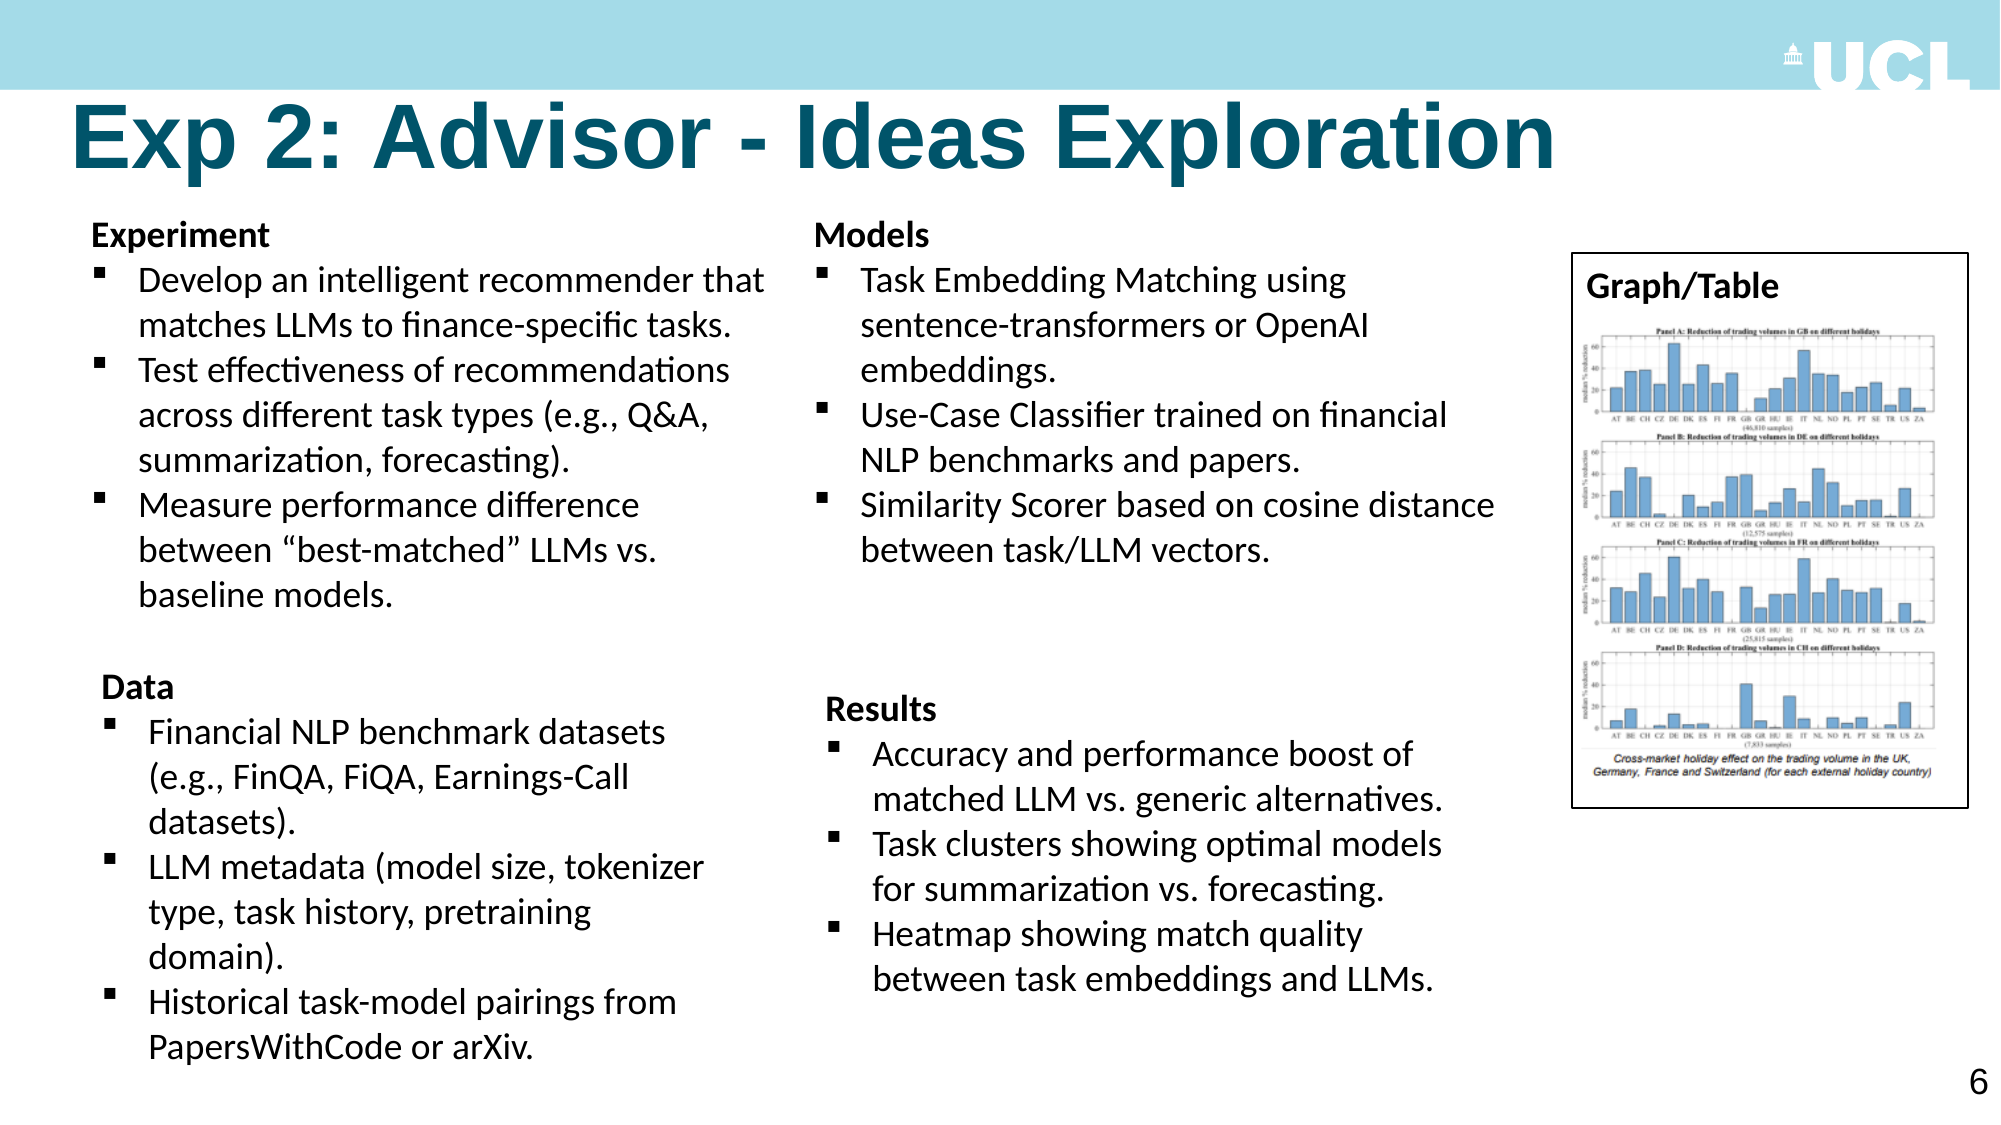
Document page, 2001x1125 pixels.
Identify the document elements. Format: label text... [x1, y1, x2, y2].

text_box Models Task Embedding Matching using sentence-transformers or OpenAI embeddings. Use-Case Classifier trained on financial NLP benchmarks and papers. Similarity Scorer based on cosine distance between task/LLM vectors. [798, 202, 1512, 578]
text_box Results Accuracy and performance boost of matched LLM vs. generic alternatives. Task clusters showing optimal models for summarization vs. forecasting. Heatmap showing match quality between task embeddings and LLMs. [810, 677, 1500, 1052]
text_box 6 [1896, 1010, 2000, 1107]
text_box Data Financial NLP benchmark datasets (e.g., FinQA, FiQA, Earnings-Call datasets). LLM metadata (model size, tokenizer type, task history, pretraining domain). Historical task-model pairings from PapersWithCode or arXiv. [86, 654, 747, 1074]
title Exp 2: Advisor - Ideas Exploration [21, 90, 1822, 821]
text_box Graph/Table [1571, 253, 1968, 808]
picture [1581, 325, 1942, 781]
text_box Experiment Develop an intelligent recommender that matches LLMs to finance-specific tasks. Test effectiveness of recommendations across different task types (e.g., Q&A, summarization, forecasting). Measure performance difference between “best-matched” LLMs vs. baseline models. [76, 202, 789, 623]
picture [0, 0, 2000, 90]
